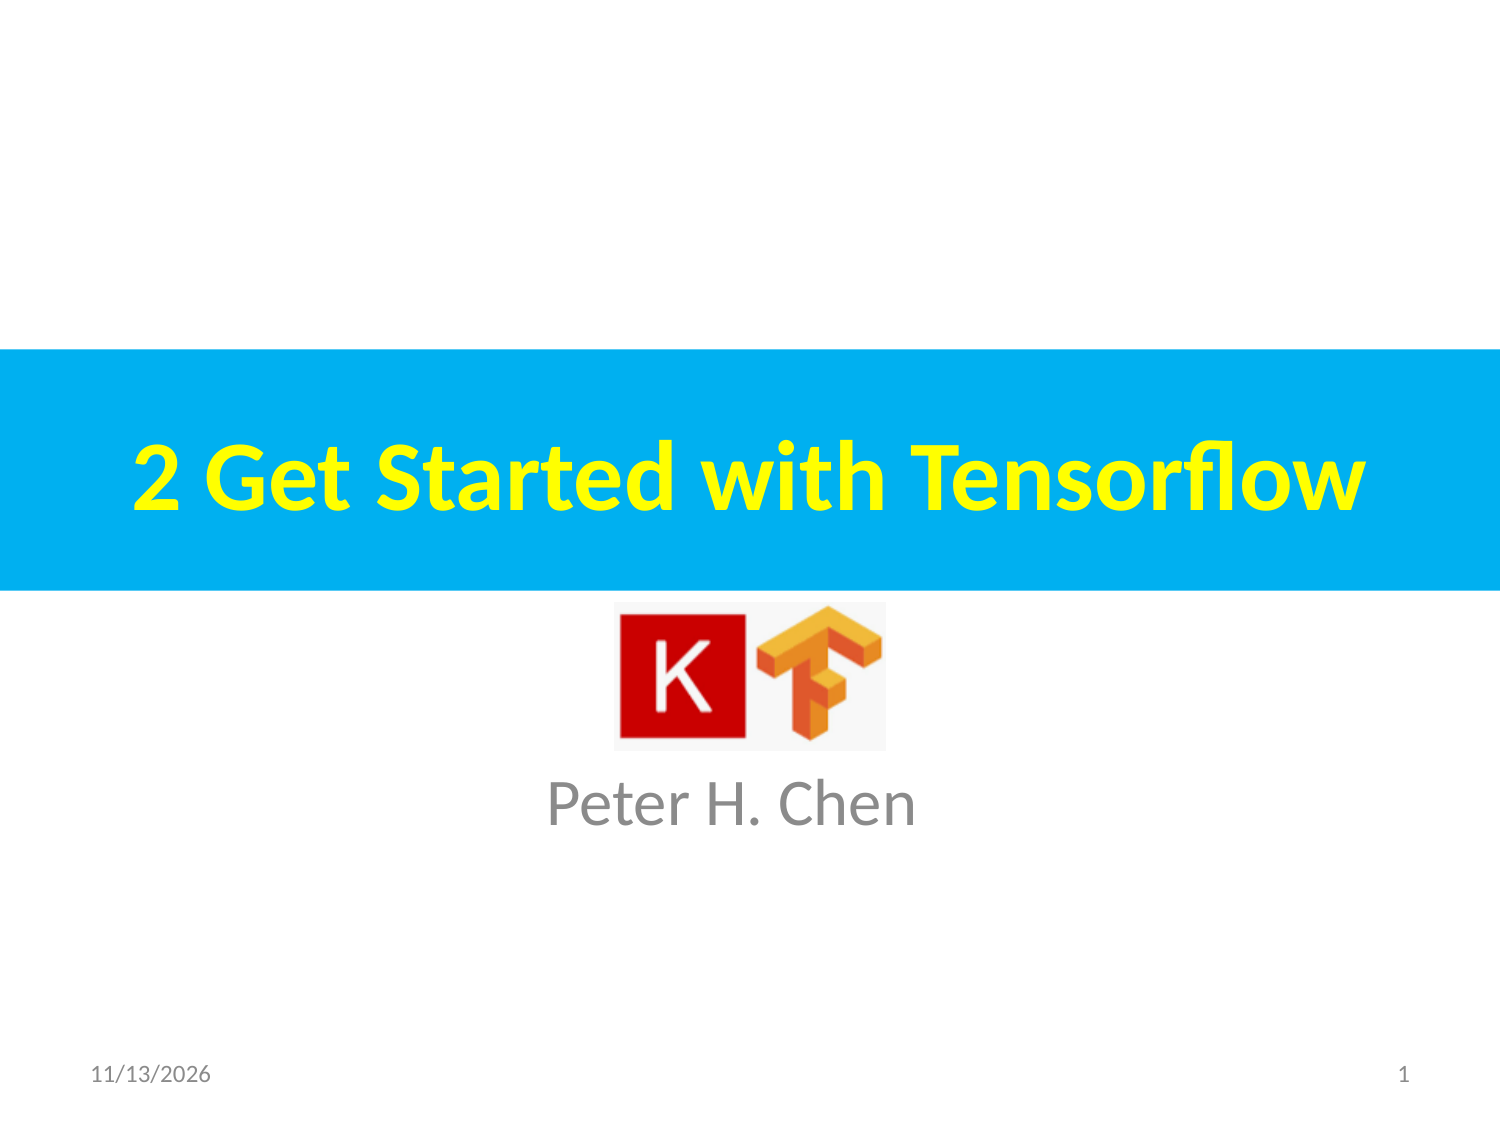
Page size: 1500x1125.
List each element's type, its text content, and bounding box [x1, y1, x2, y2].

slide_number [75, 1042, 425, 1103]
slide_number 1 [1074, 1042, 1425, 1103]
title 2 Get Started with Tensorflow [0, 349, 1500, 591]
subtitle Peter H. Chen [206, 751, 1257, 866]
picture [613, 602, 887, 752]
